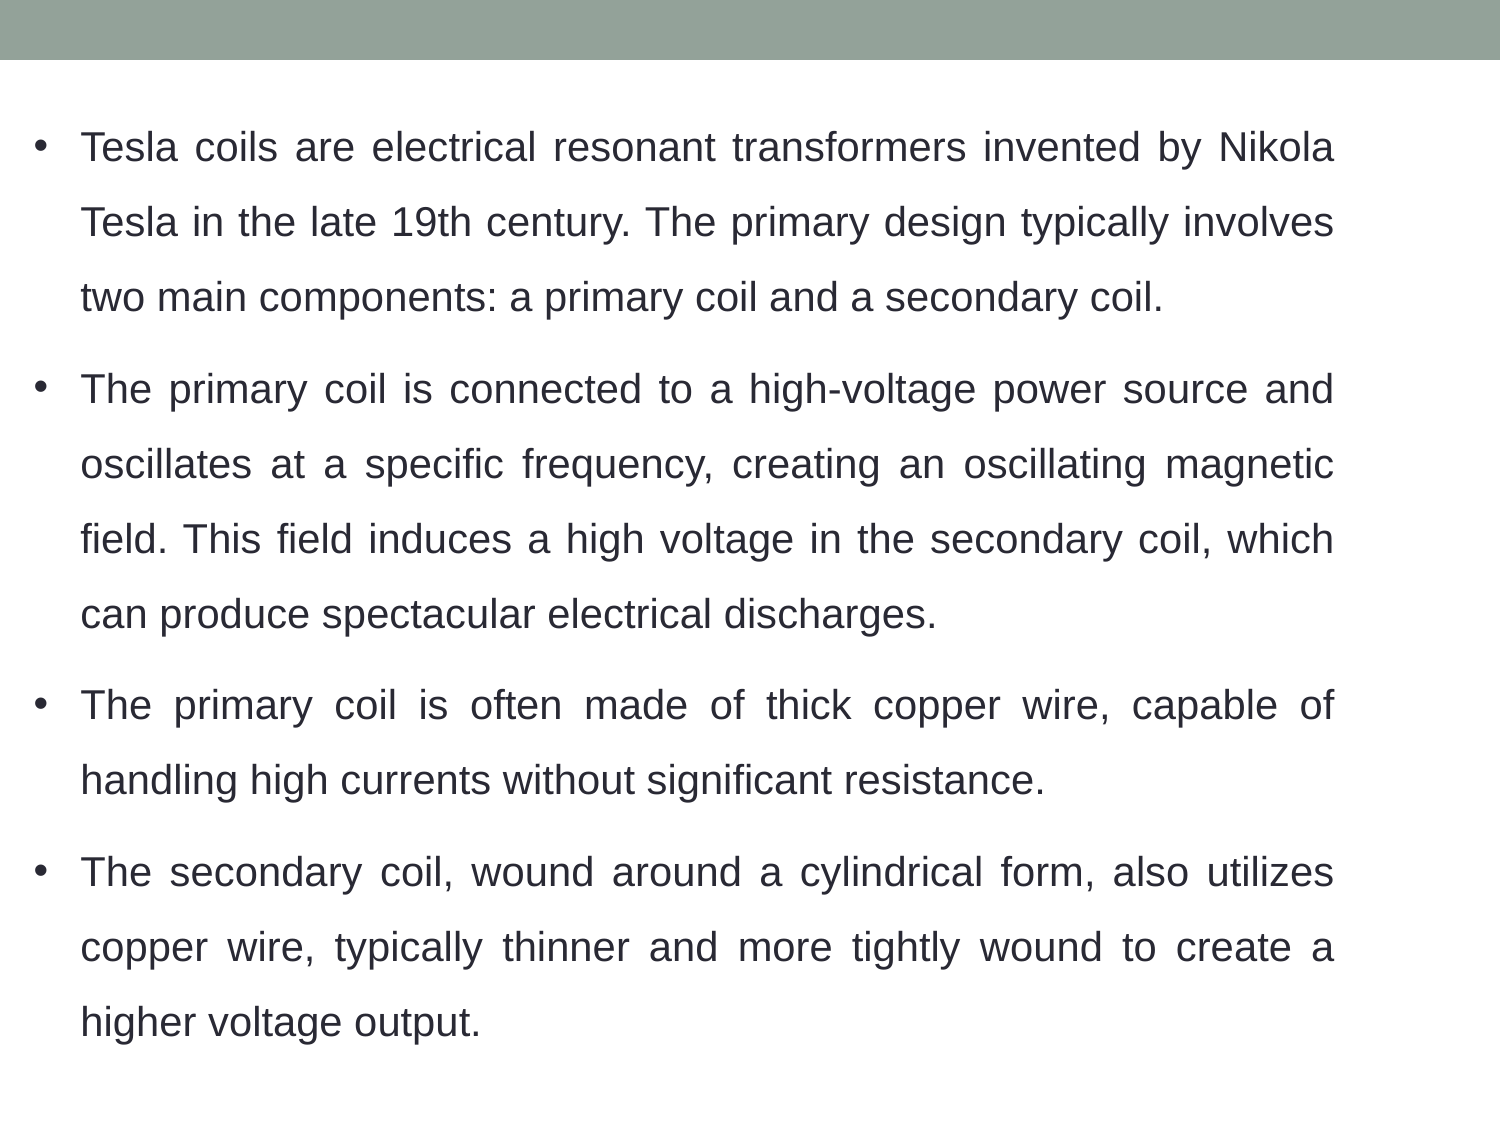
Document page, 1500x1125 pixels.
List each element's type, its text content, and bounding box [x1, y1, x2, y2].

text_box Tesla coils are electrical resonant transformers invented by Nikola Tesla in the late 19th century. The primary design typically involves two main components: a primary coil and a secondary coil. The primary coil is connected to a high-voltage power source and oscillates at a specific frequency, creating an oscillating magnetic field. This field induces a high voltage in the secondary coil, which can produce spectacular electrical discharges. The primary coil is often made of thick copper wire, capable of handling high currents without significant resistance. The secondary coil, wound around a cylindrical form, also utilizes copper wire, typically thinner and more tightly wound to create a higher voltage output. [18, 87, 1351, 1053]
